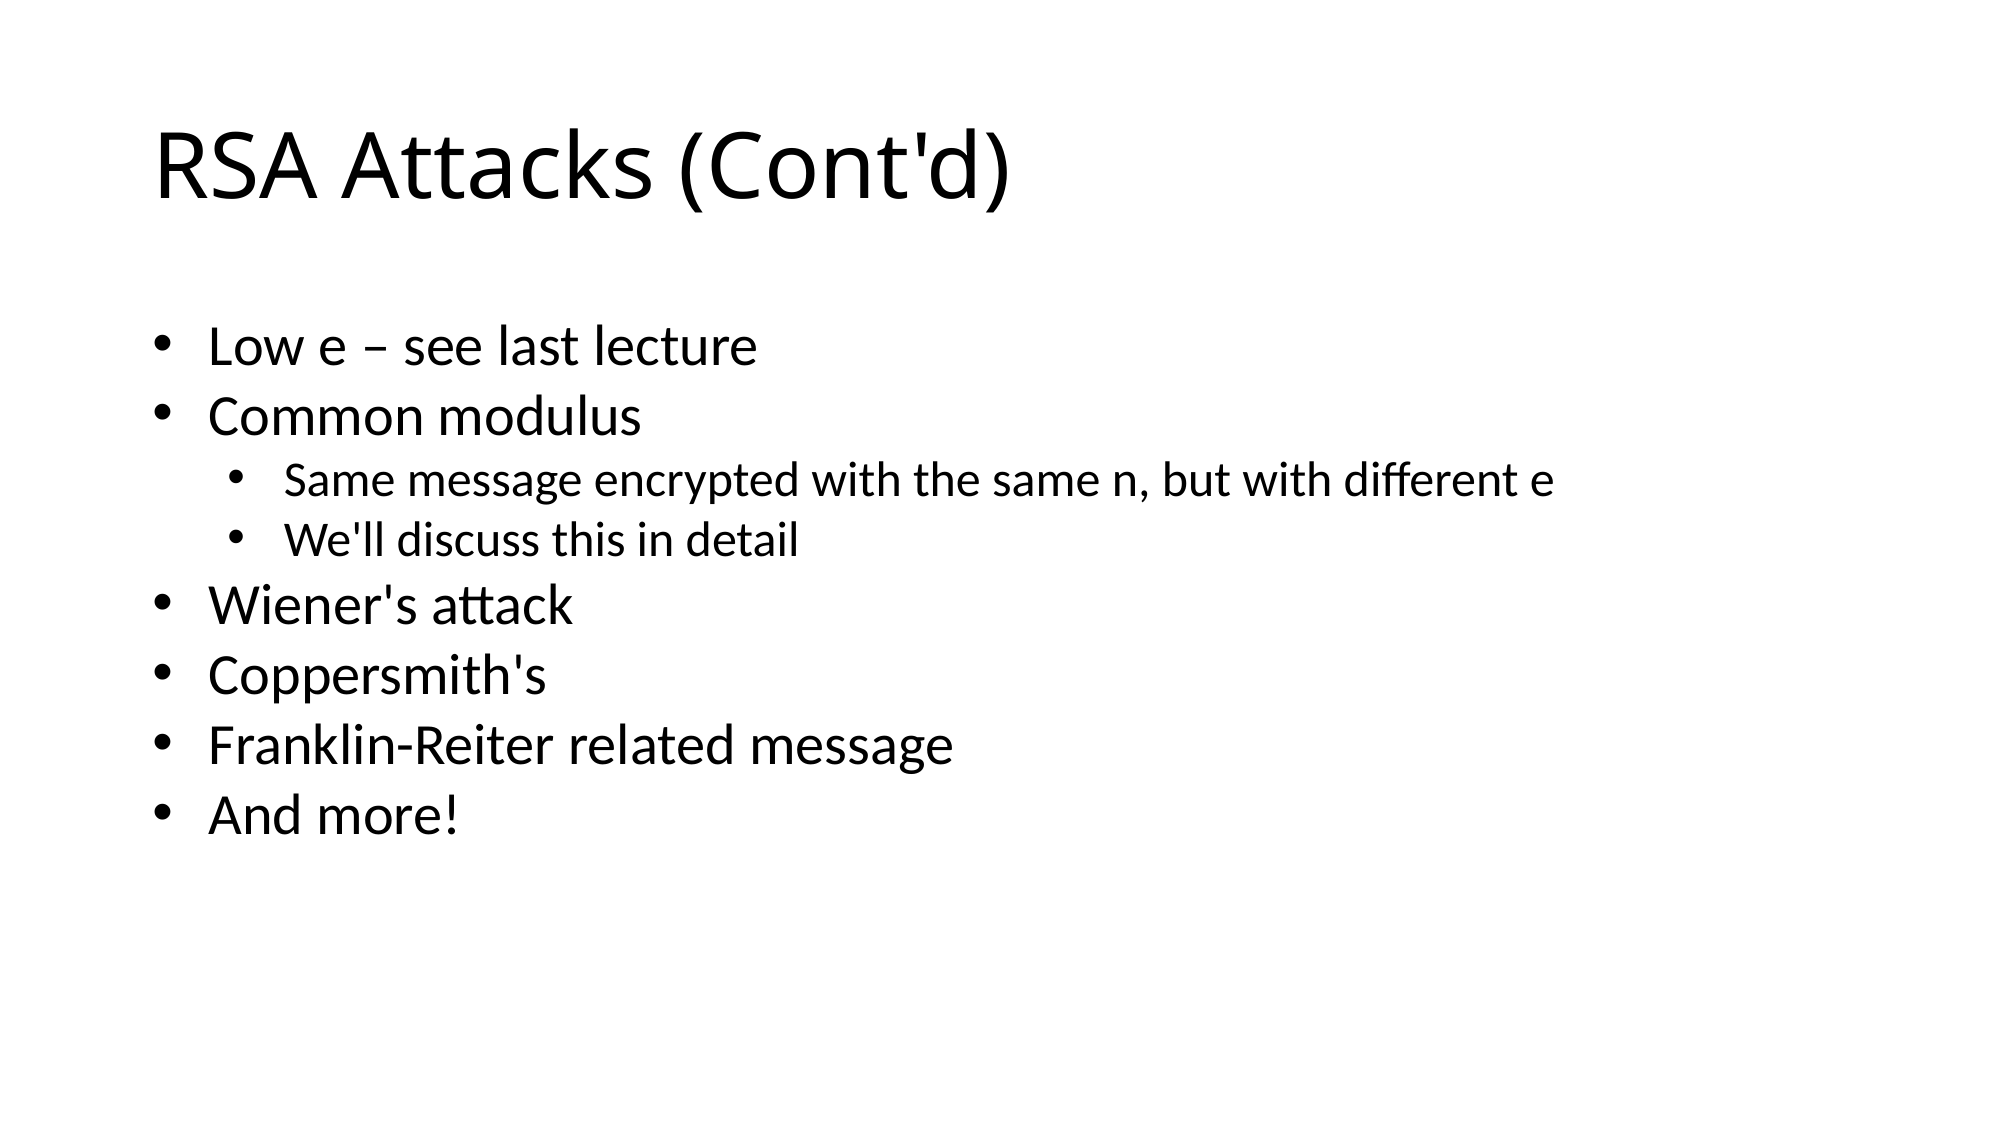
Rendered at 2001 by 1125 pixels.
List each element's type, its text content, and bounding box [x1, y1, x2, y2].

title RSA Attacks (Cont'd) [137, 59, 1863, 278]
list Low e – see last lecture Common modulus Same message encrypted with the same n, but with different e We'll discuss this in detail Wiener's attack Coppersmith's Franklin-Reiter related message And more! [137, 299, 1863, 1014]
